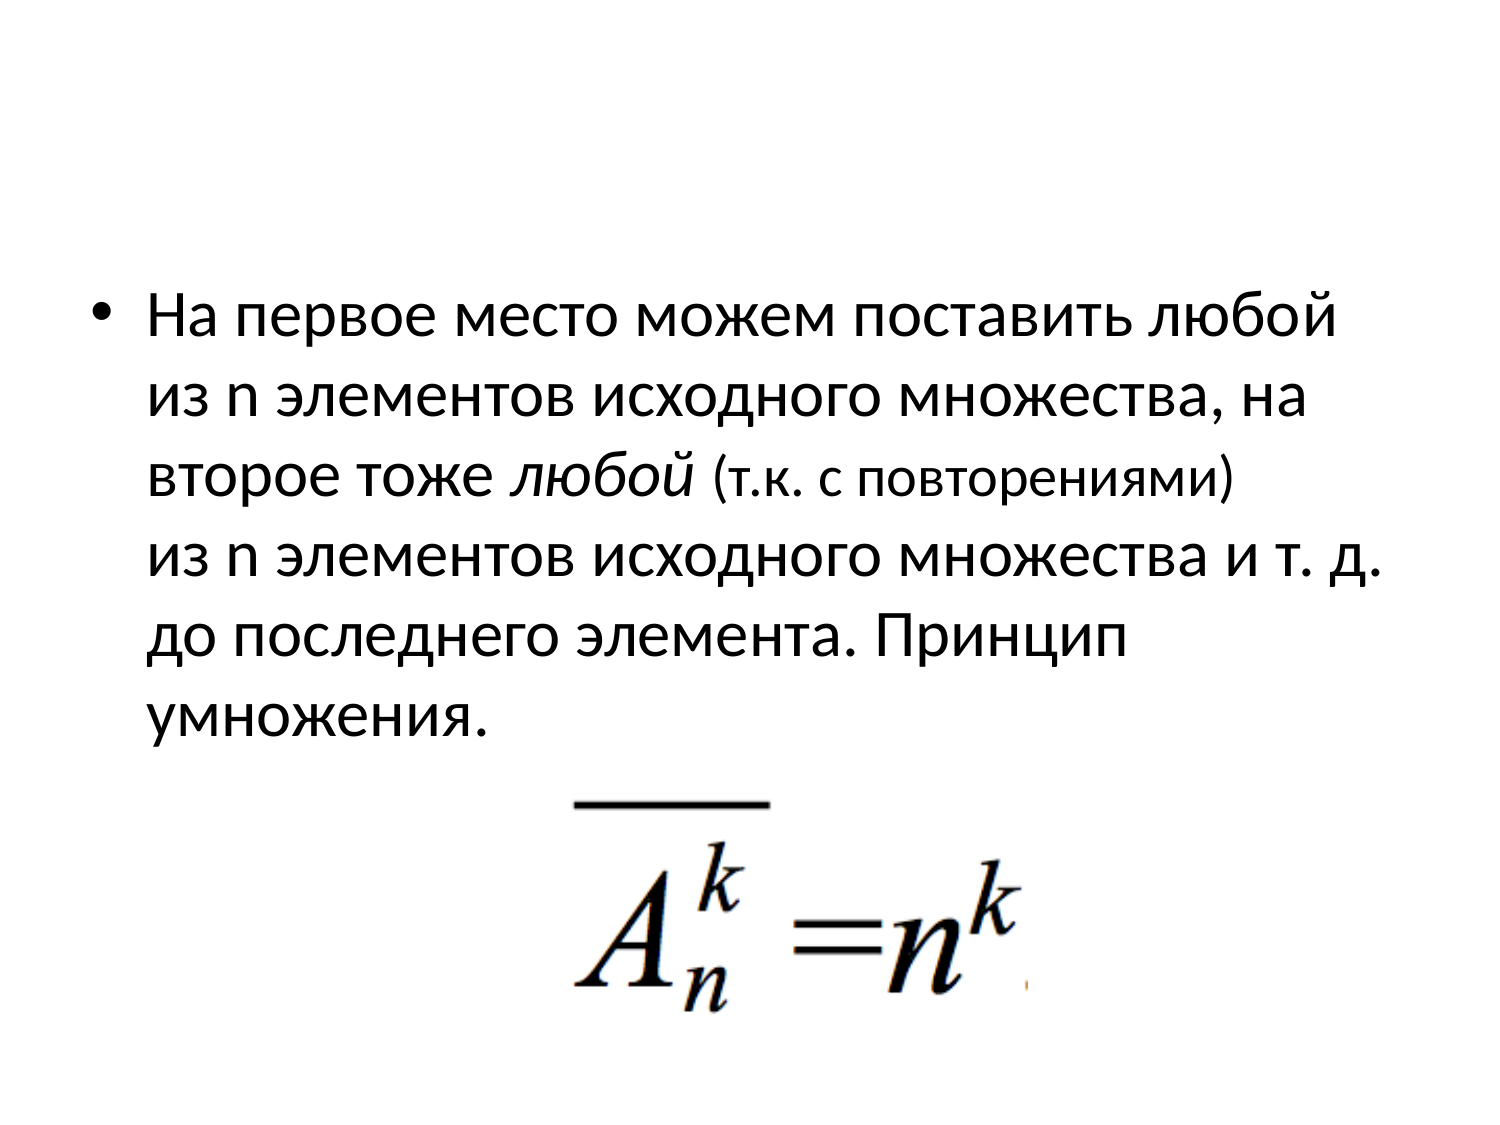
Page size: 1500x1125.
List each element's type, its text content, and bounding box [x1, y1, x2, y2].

picture [530, 721, 1028, 1102]
list На первое место можем поставить любой из n элементов исходного множества, на второе тоже любой (т.к. с повторениями) из n элементов исходного множества и т. д. до последнего элемента. Принцип умножения. [75, 262, 1425, 1005]
